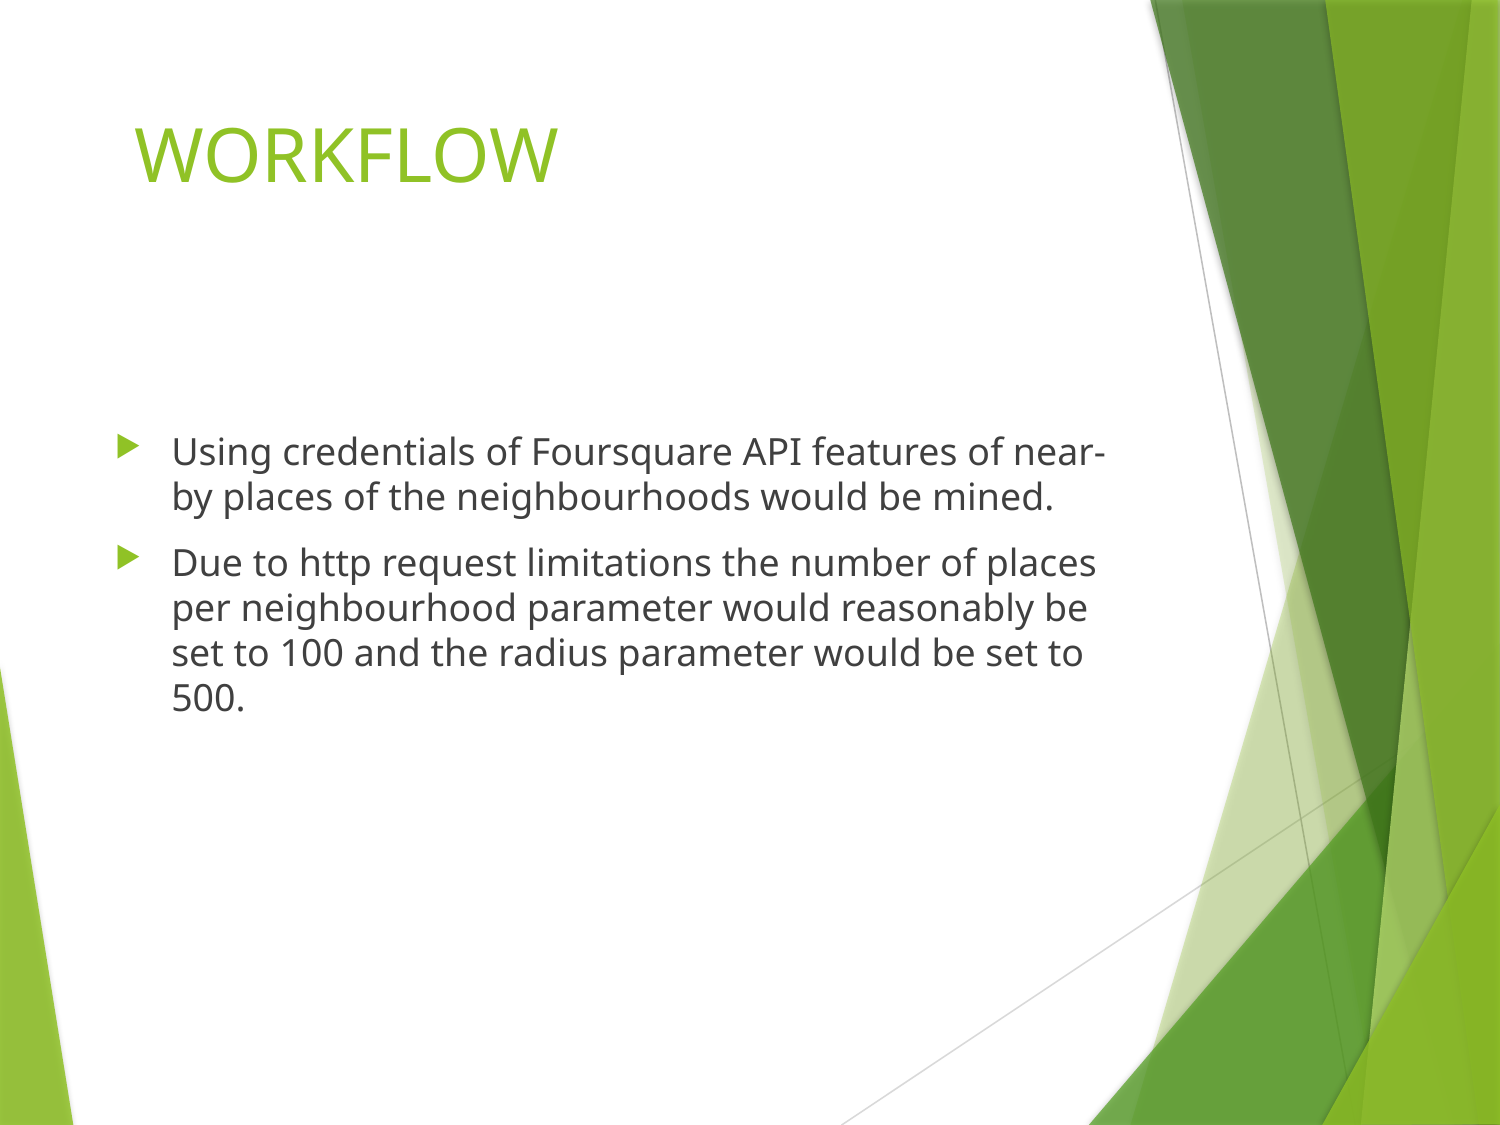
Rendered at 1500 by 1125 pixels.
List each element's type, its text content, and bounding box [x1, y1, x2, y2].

list Using credentials of Foursquare API features of near-by places of the neighbourhoods would be mined. Due to http request limitations the number of places per neighbourhood parameter would reasonably be set to 100 and the radius parameter would be set to 500. [99, 354, 1142, 992]
title WORKFLOW [99, 99, 1142, 317]
